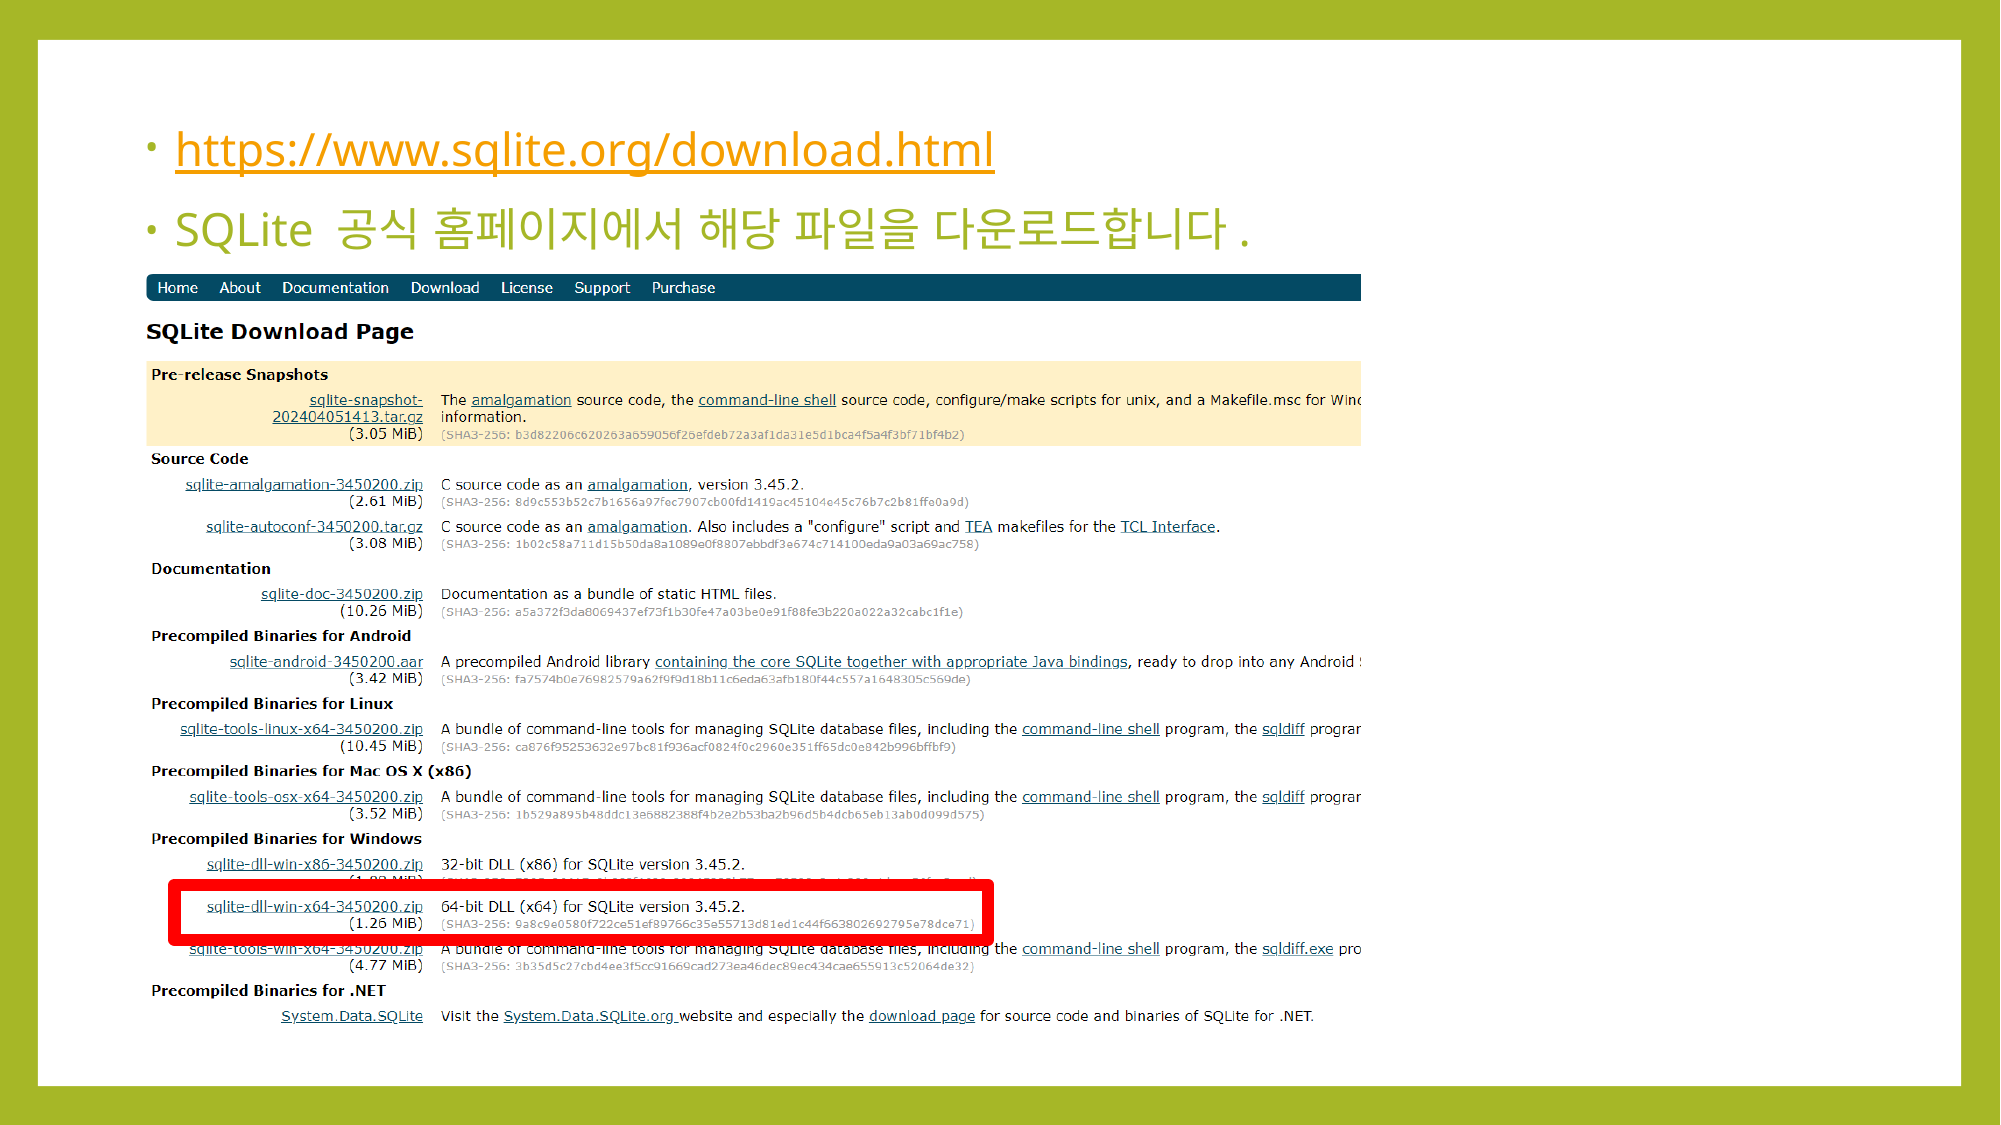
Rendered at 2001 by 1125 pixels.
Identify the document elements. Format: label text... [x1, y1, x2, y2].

picture [138, 267, 1362, 1034]
list https://www.sqlite.org/download.html SQLite 공식 홈페이지에서 해당 파일을 다운로드합니다. [122, 114, 1808, 1000]
